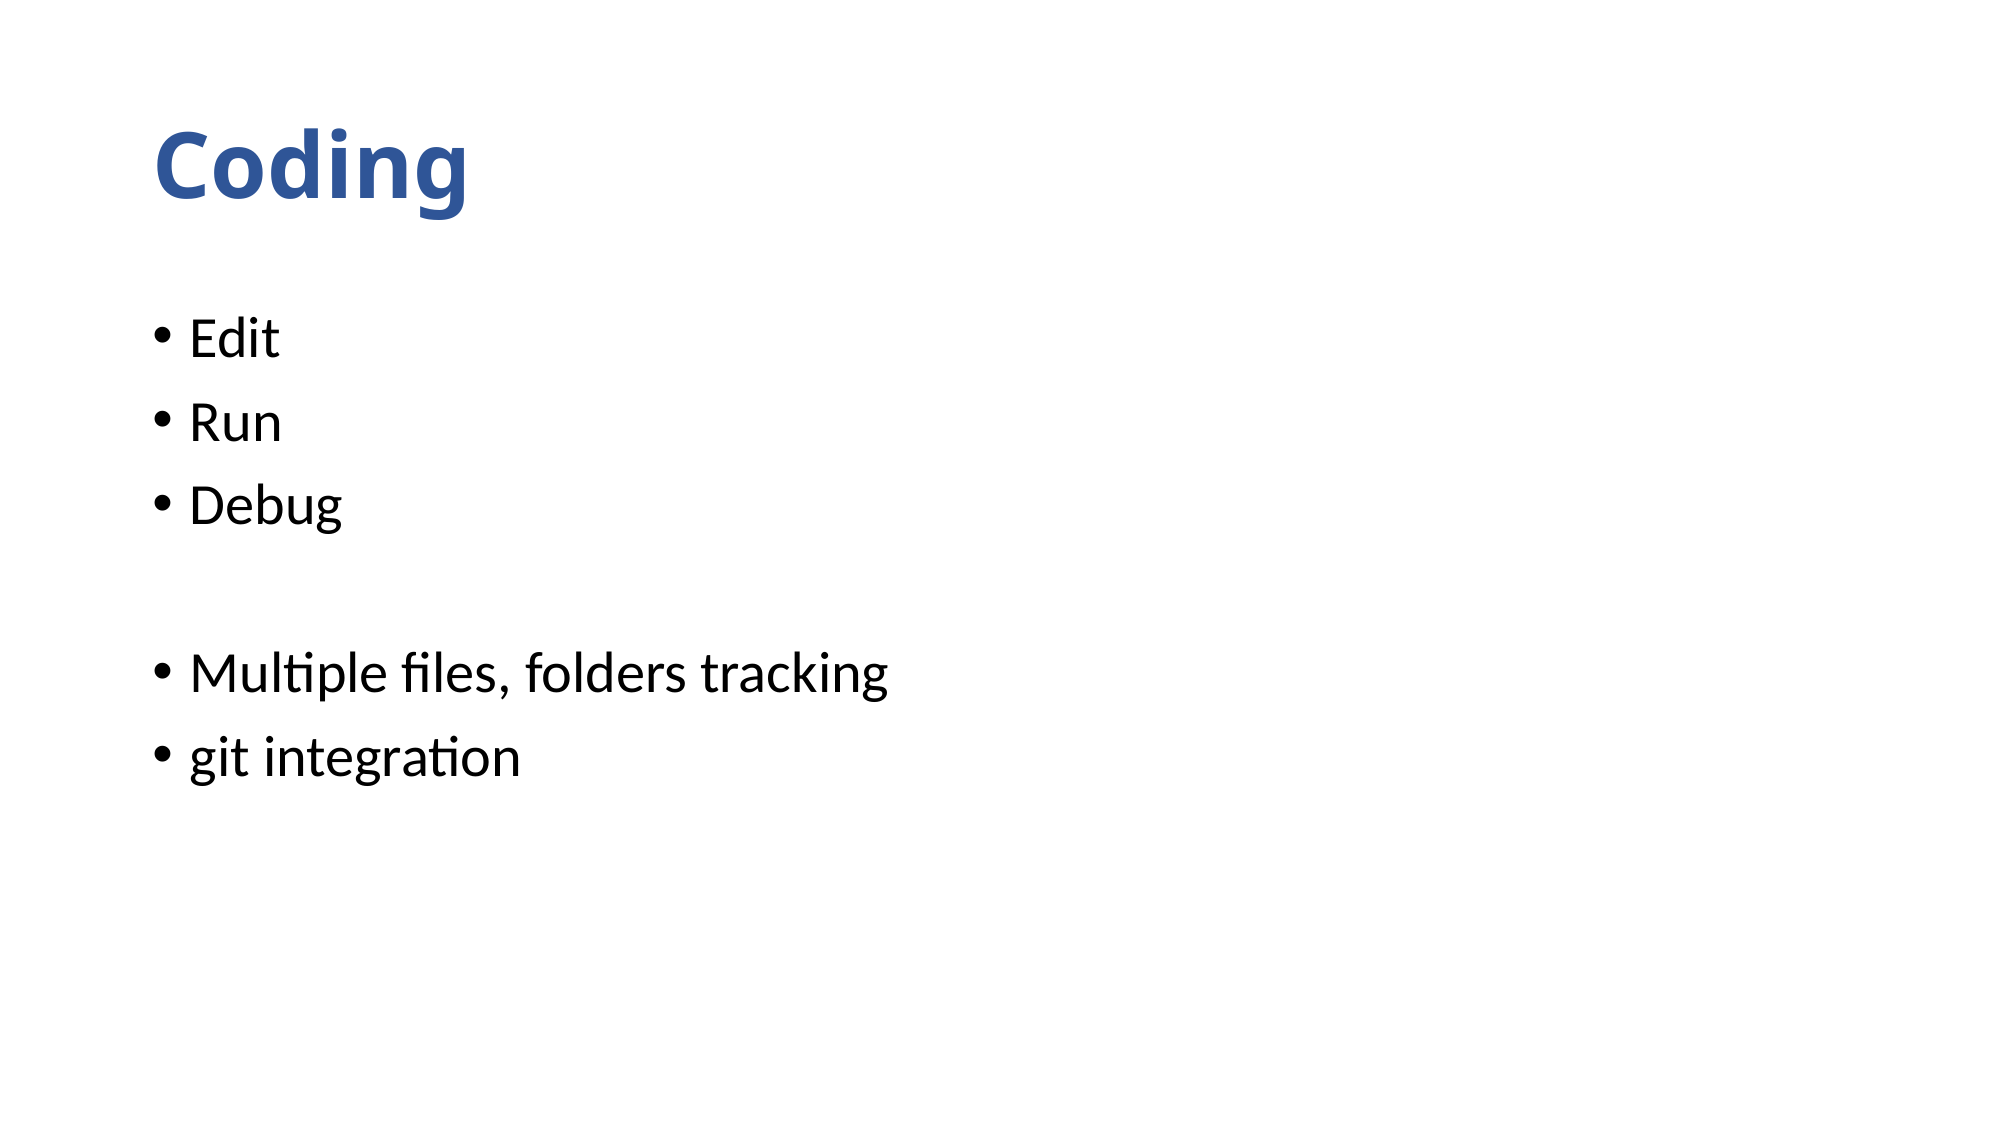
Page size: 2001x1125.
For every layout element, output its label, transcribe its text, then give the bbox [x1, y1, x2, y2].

title Coding [137, 59, 1863, 278]
list Edit Run Debug Multiple files, folders tracking git integration [137, 299, 1863, 1014]
